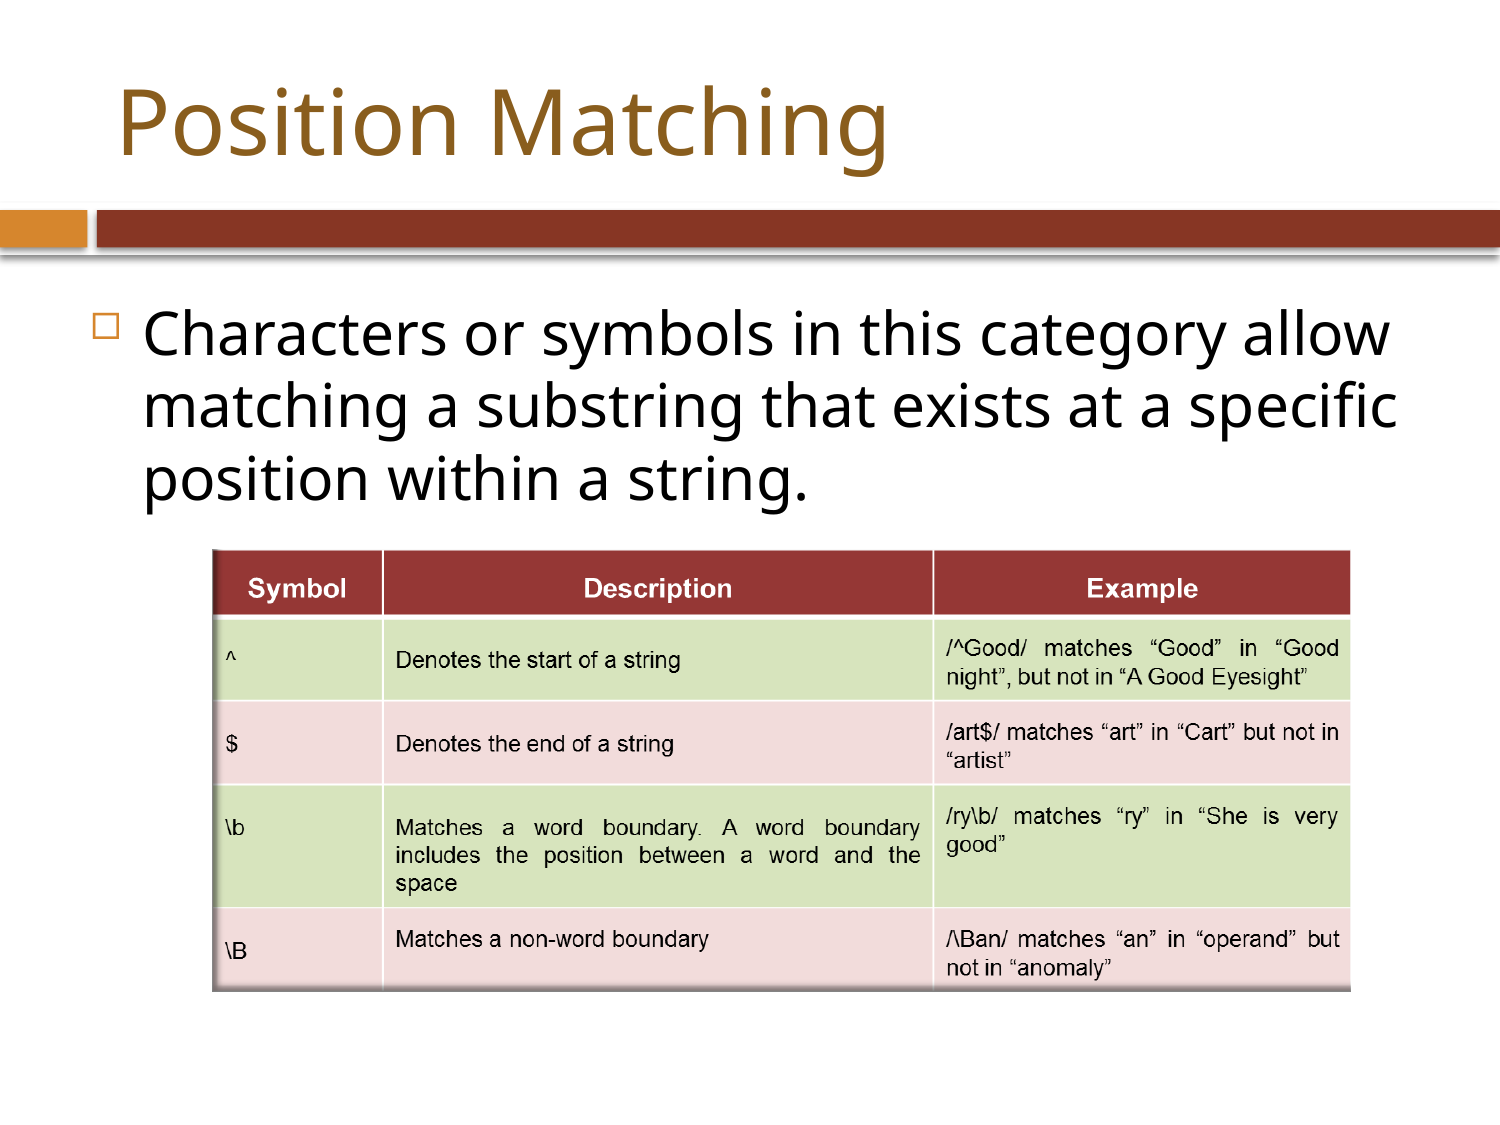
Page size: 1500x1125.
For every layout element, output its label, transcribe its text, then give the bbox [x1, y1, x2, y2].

title Position Matching [100, 37, 1438, 200]
list Characters or symbols in this category allow matching a substring that exists at a specific position within a string. [75, 287, 1450, 1100]
picture [212, 549, 1352, 996]
